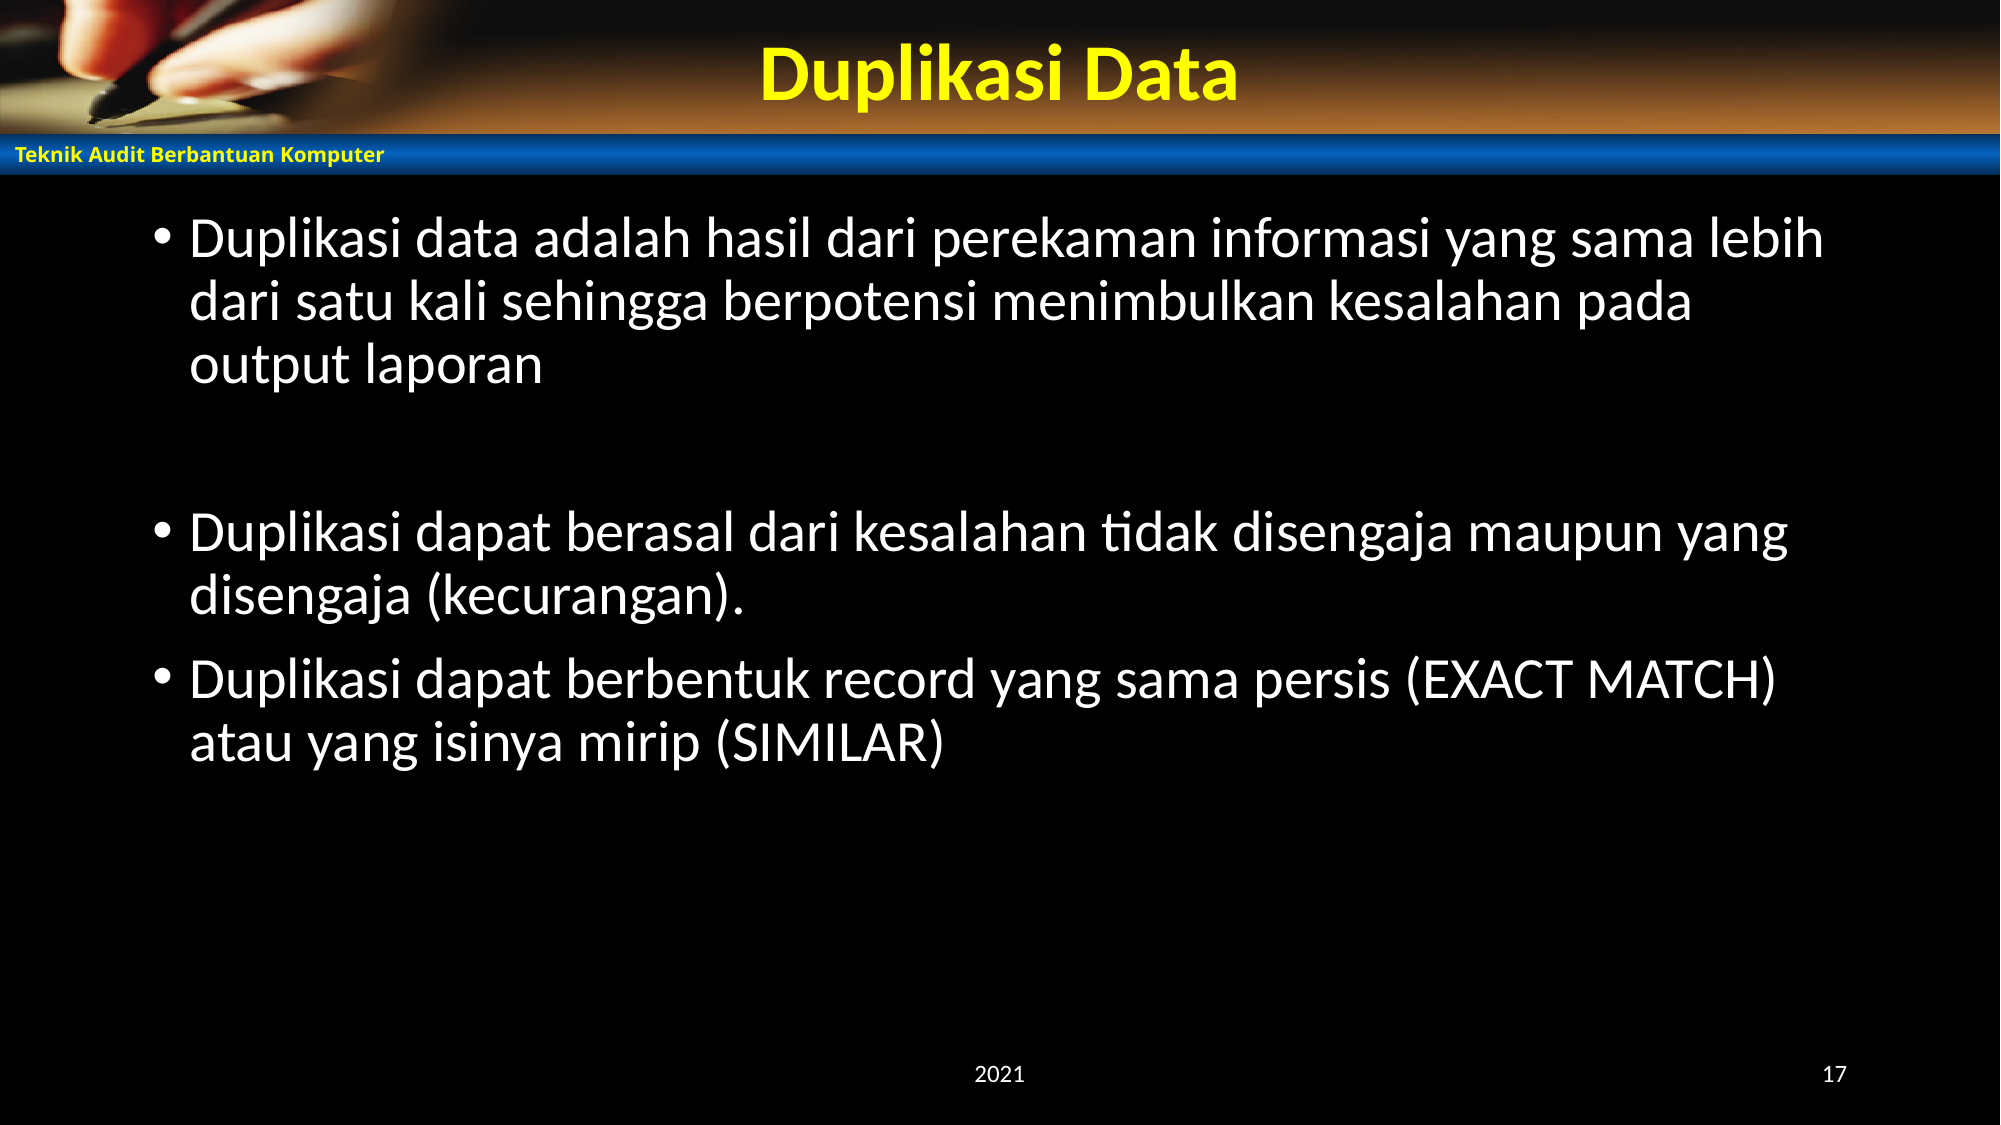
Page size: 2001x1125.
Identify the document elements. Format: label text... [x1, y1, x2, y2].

title Duplikasi Data [137, 23, 1863, 126]
slide_number 17 [1412, 1042, 1863, 1103]
footer 2021 [662, 1042, 1338, 1103]
list Duplikasi data adalah hasil dari perekaman informasi yang sama lebih dari satu kali sehingga berpotensi menimbulkan kesalahan pada output laporan Duplikasi dapat berasal dari kesalahan tidak disengaja maupun yang disengaja (kecurangan). Duplikasi dapat berbentuk record yang sama persis (EXACT MATCH) atau yang isinya mirip (SIMILAR) [137, 200, 1863, 1014]
picture [0, 0, 2000, 134]
